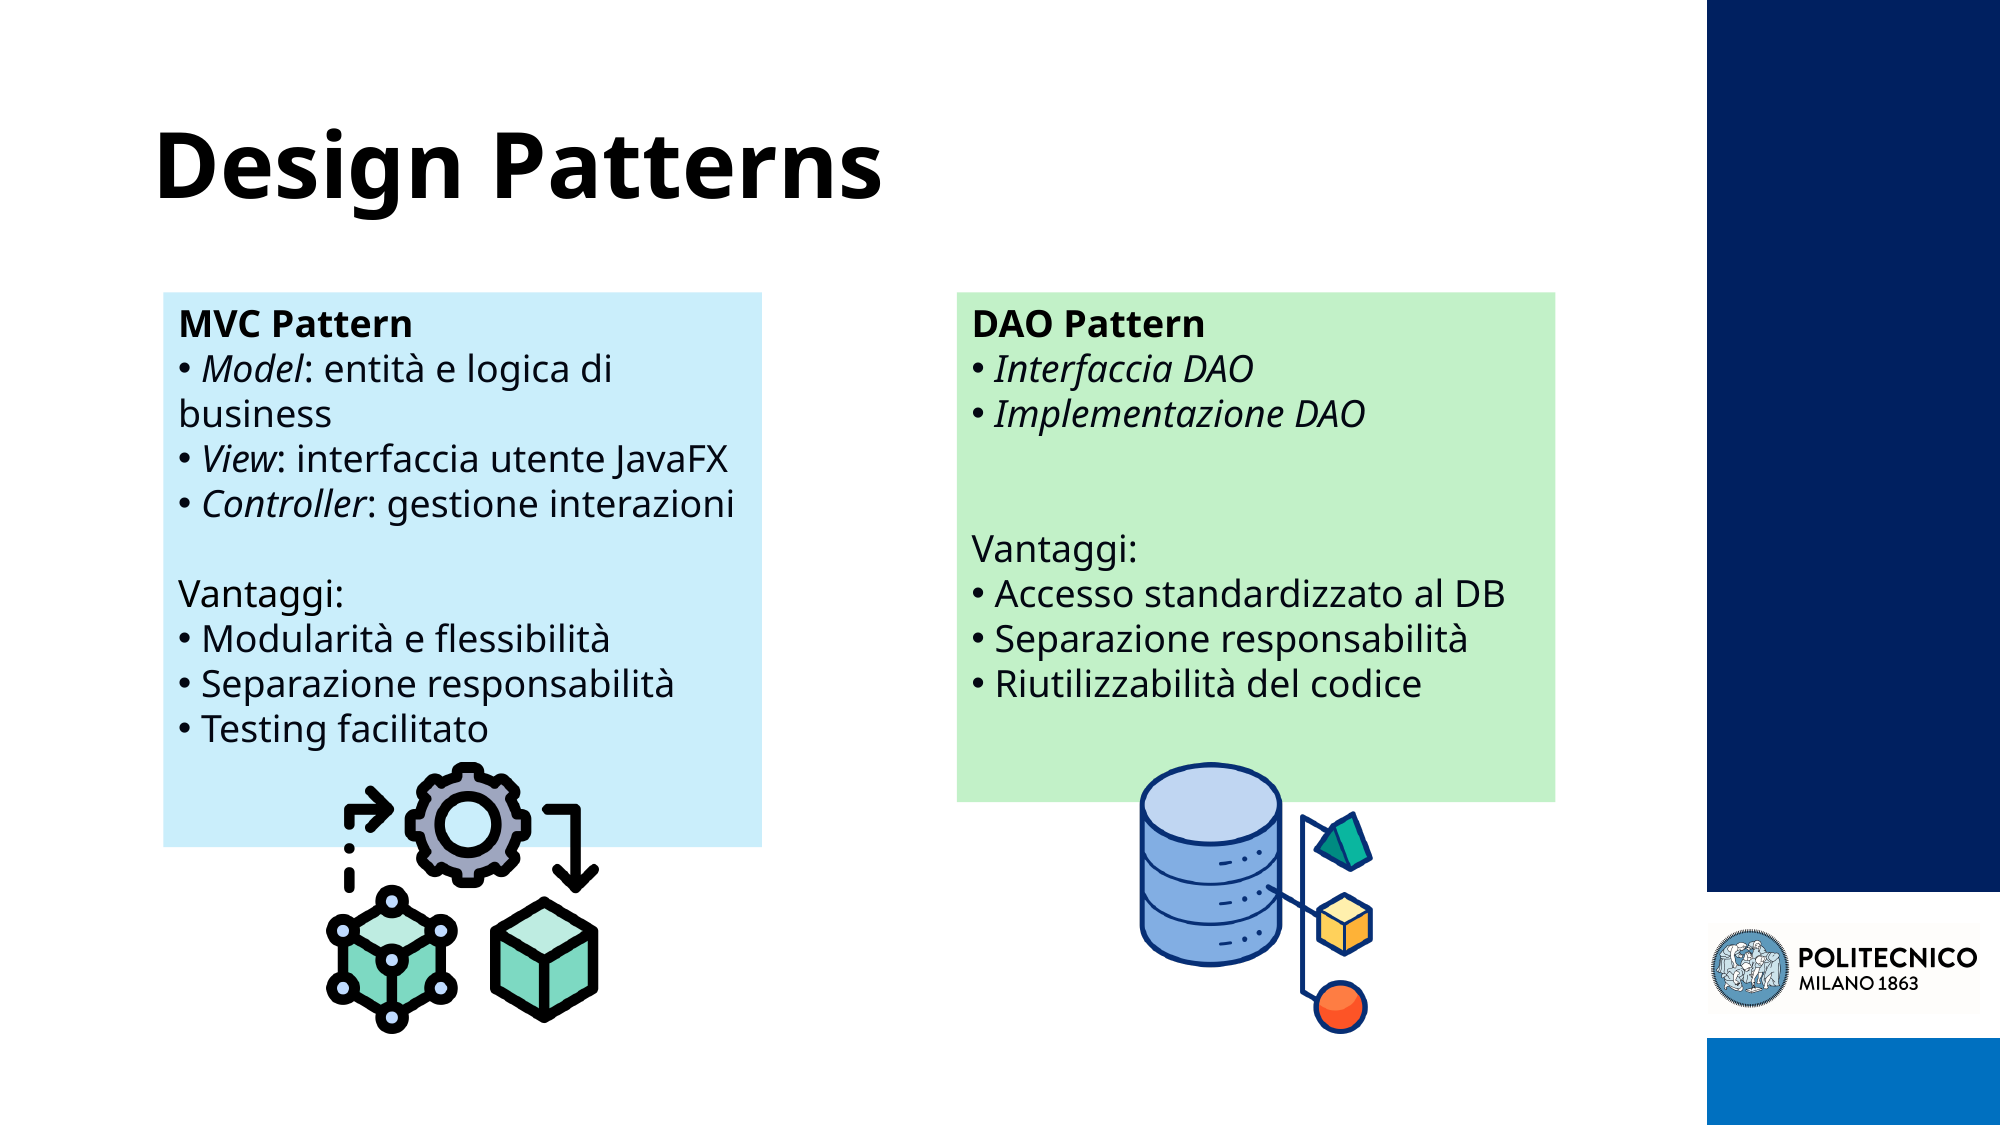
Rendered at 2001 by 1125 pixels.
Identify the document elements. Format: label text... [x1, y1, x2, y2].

picture [326, 761, 599, 1034]
picture [1119, 761, 1393, 1034]
text_box MVC Pattern Model: entità e logica di business View: interfaccia utente JavaFX Controller: gestione interazioni Vantaggi: Modularità e flessibilità Separazione responsabilità Testing facilitato [163, 292, 762, 848]
title Design Patterns [137, 59, 1707, 278]
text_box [1707, 0, 2000, 1125]
text_box DAO Pattern Interfaccia DAO Implementazione DAO Vantaggi: Accesso standardizzato al DB Separazione responsabilità Riutilizzabilità del codice [956, 292, 1556, 803]
